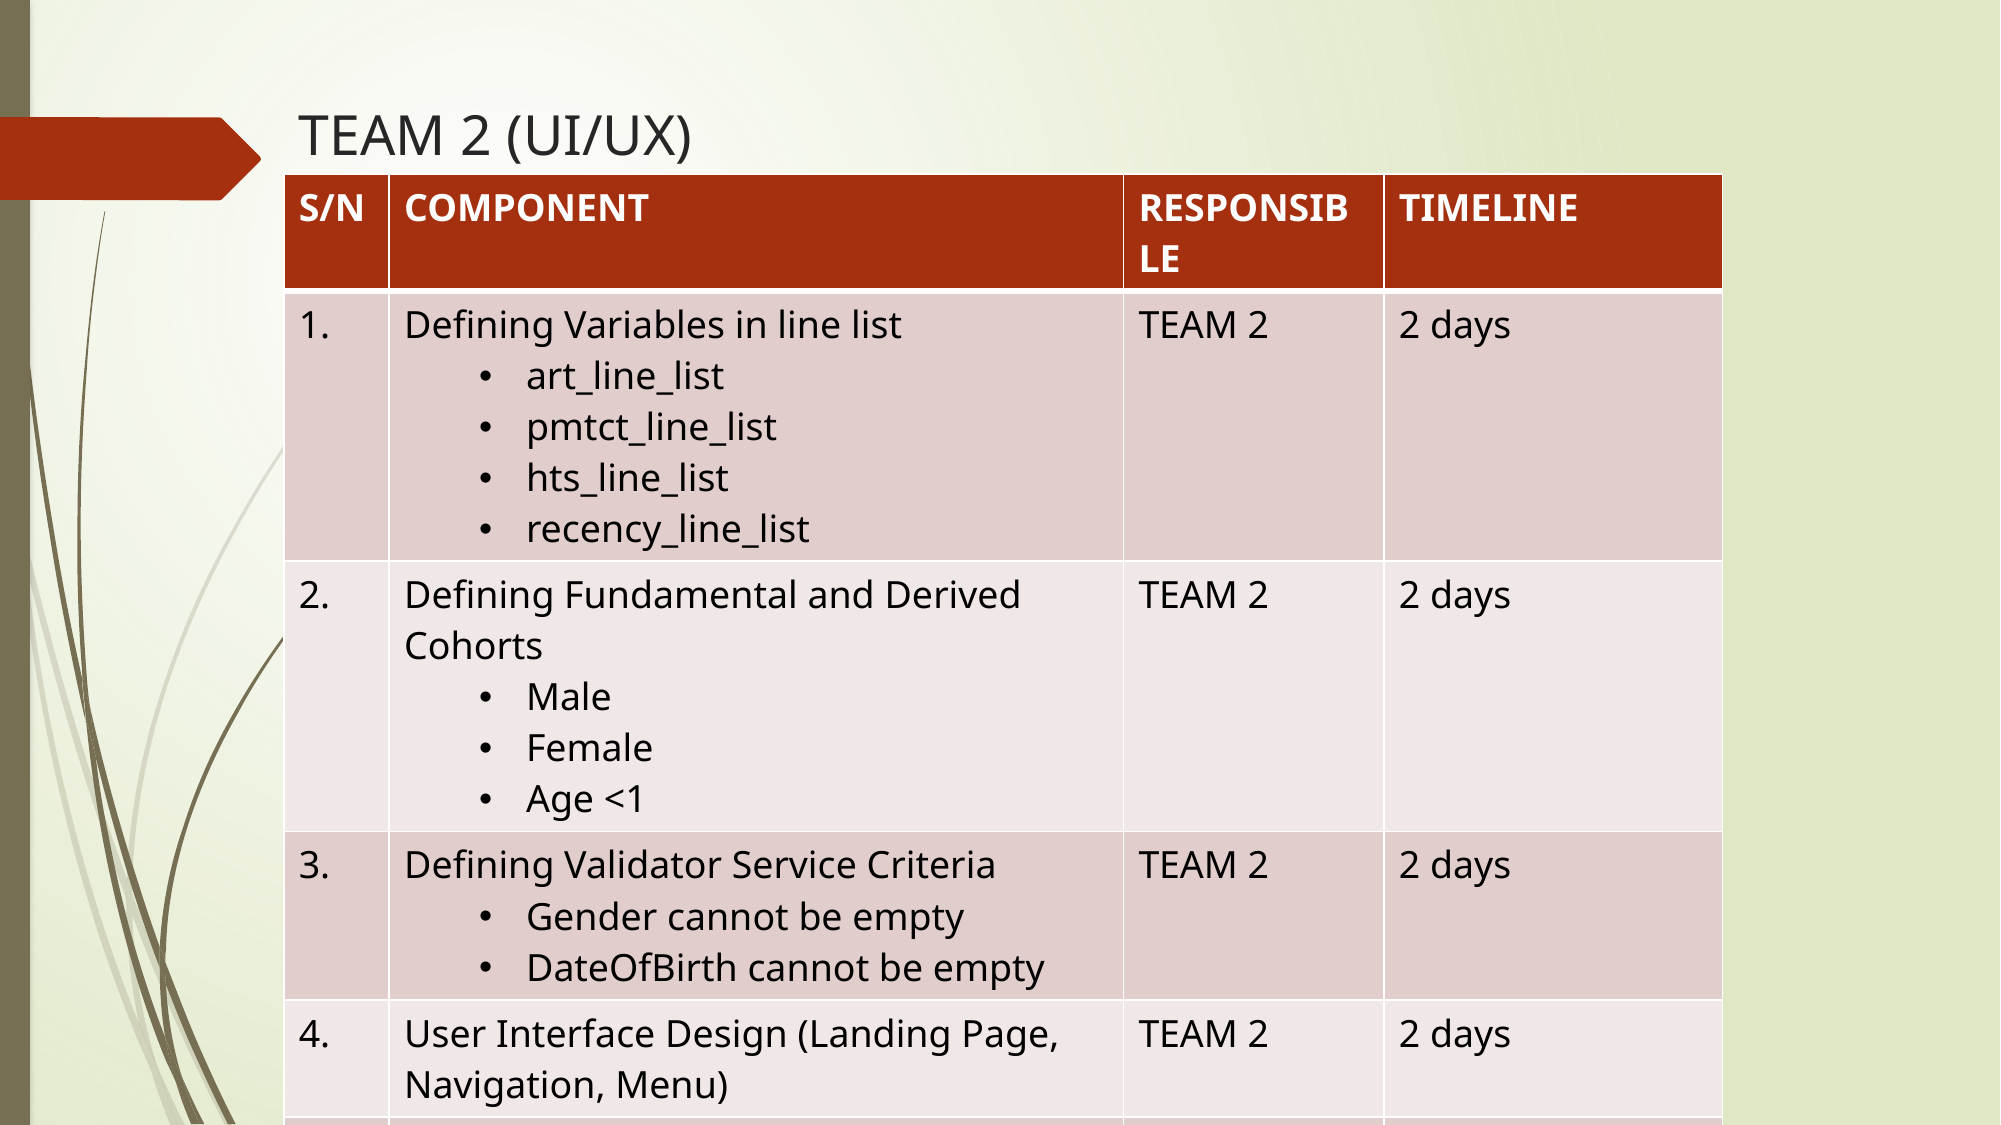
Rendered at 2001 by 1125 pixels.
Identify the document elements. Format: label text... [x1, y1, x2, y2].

table_cell Charts and Analytics [390, 1118, 1123, 1125]
table_cell Defining Validator Service Criteria Gender cannot be empty DateOfBirth cannot be empty [390, 832, 1123, 999]
title TEAM 2 (UI/UX) [283, 92, 1506, 173]
table_header TIMELINE [1385, 175, 1722, 288]
table_header S/N [285, 175, 388, 288]
table_header COMPONENT [390, 175, 1123, 288]
table_cell Defining Variables in line list art_line_list pmtct_line_list hts_line_list recency_line_list [390, 294, 1123, 560]
table_cell 1. [285, 294, 388, 560]
table_cell TEAM 2 [1124, 1118, 1383, 1125]
table_cell 2 days [1385, 562, 1722, 831]
table_cell TEAM 2 [1124, 1001, 1383, 1116]
table_cell 2 days [1385, 832, 1722, 999]
table_cell 5. [285, 1118, 388, 1125]
table_cell 2 days [1385, 1118, 1722, 1125]
table_header RESPONSIBLE [1124, 175, 1383, 288]
table_cell User Interface Design (Landing Page, Navigation, Menu) [390, 1001, 1123, 1116]
table_cell 3. [285, 832, 388, 999]
table_cell Defining Fundamental and Derived Cohorts Male Female Age <1 [390, 562, 1123, 831]
table_cell 2. [285, 562, 388, 831]
table_cell TEAM 2 [1124, 832, 1383, 999]
table_cell 2 days [1385, 1001, 1722, 1116]
table_cell 2 days [1385, 294, 1722, 560]
table_cell TEAM 2 [1124, 562, 1383, 831]
table_cell 4. [285, 1001, 388, 1116]
table_cell TEAM 2 [1124, 294, 1383, 560]
